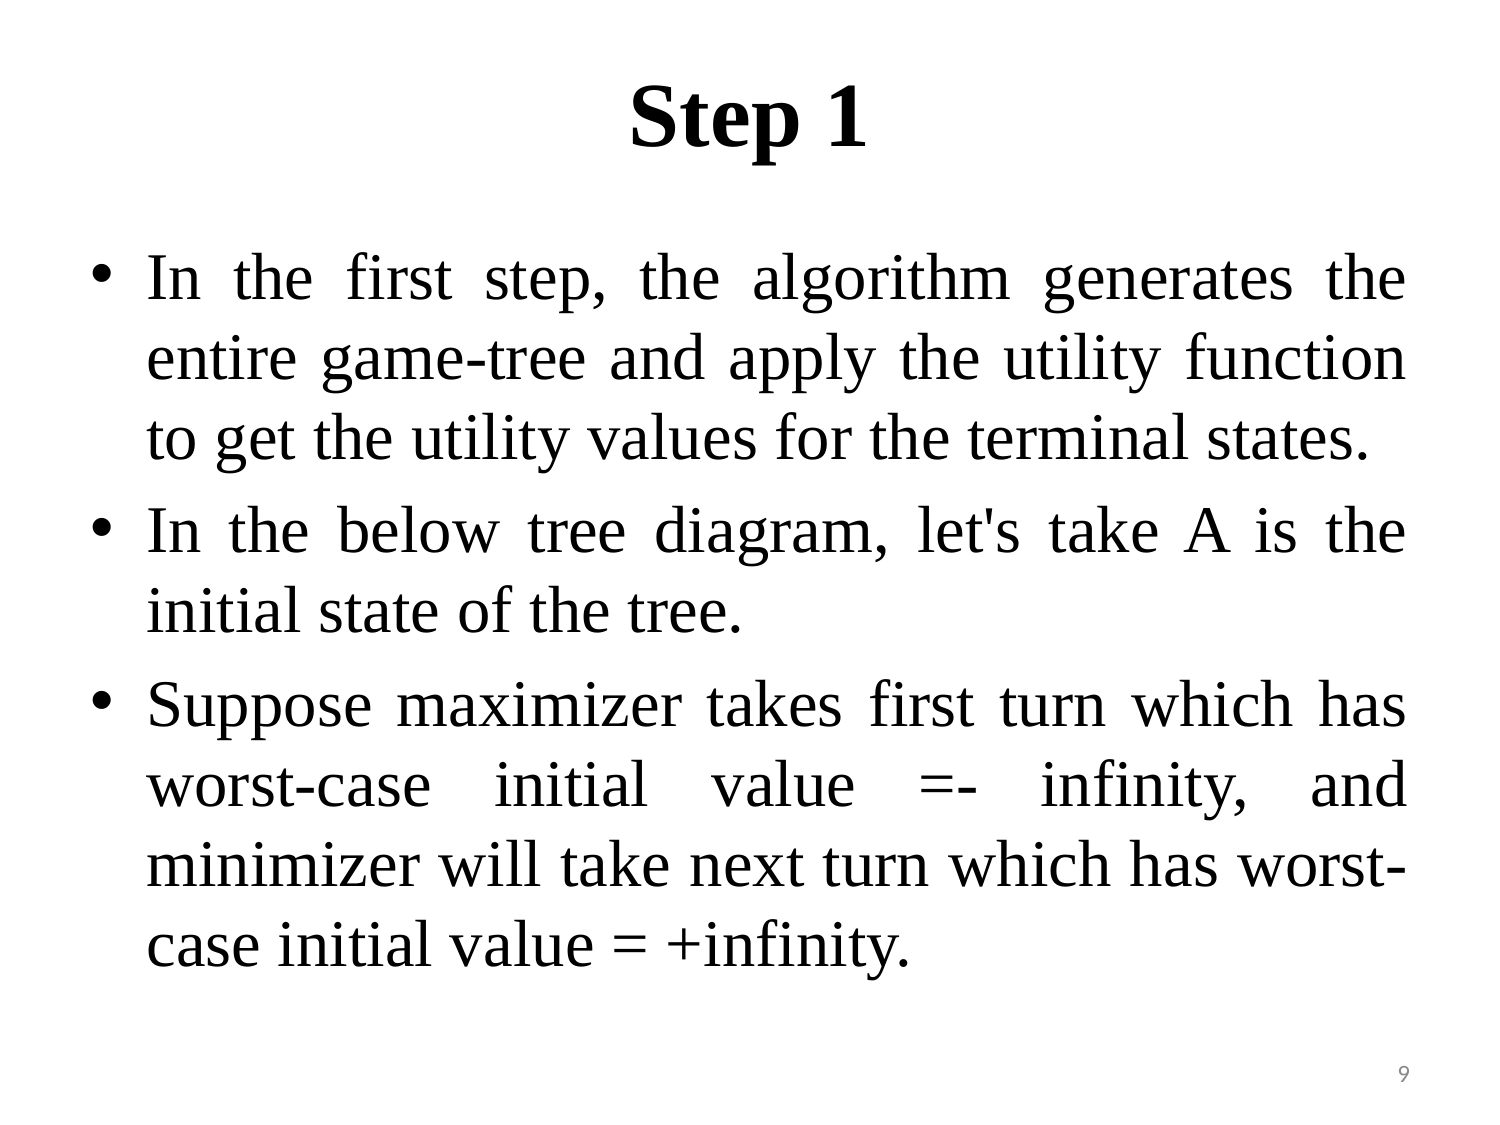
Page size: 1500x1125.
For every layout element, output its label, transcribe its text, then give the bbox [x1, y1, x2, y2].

slide_number 9 [1074, 1042, 1425, 1103]
list In the first step, the algorithm generates the entire game-tree and apply the utility function to get the utility values for the terminal states. In the below tree diagram, let's take A is the initial state of the tree. Suppose maximizer takes first turn which has worst-case initial value =- infinity, and minimizer will take next turn which has worst-case initial value = +infinity. [75, 224, 1425, 1005]
title Step 1 [75, 45, 1425, 175]
